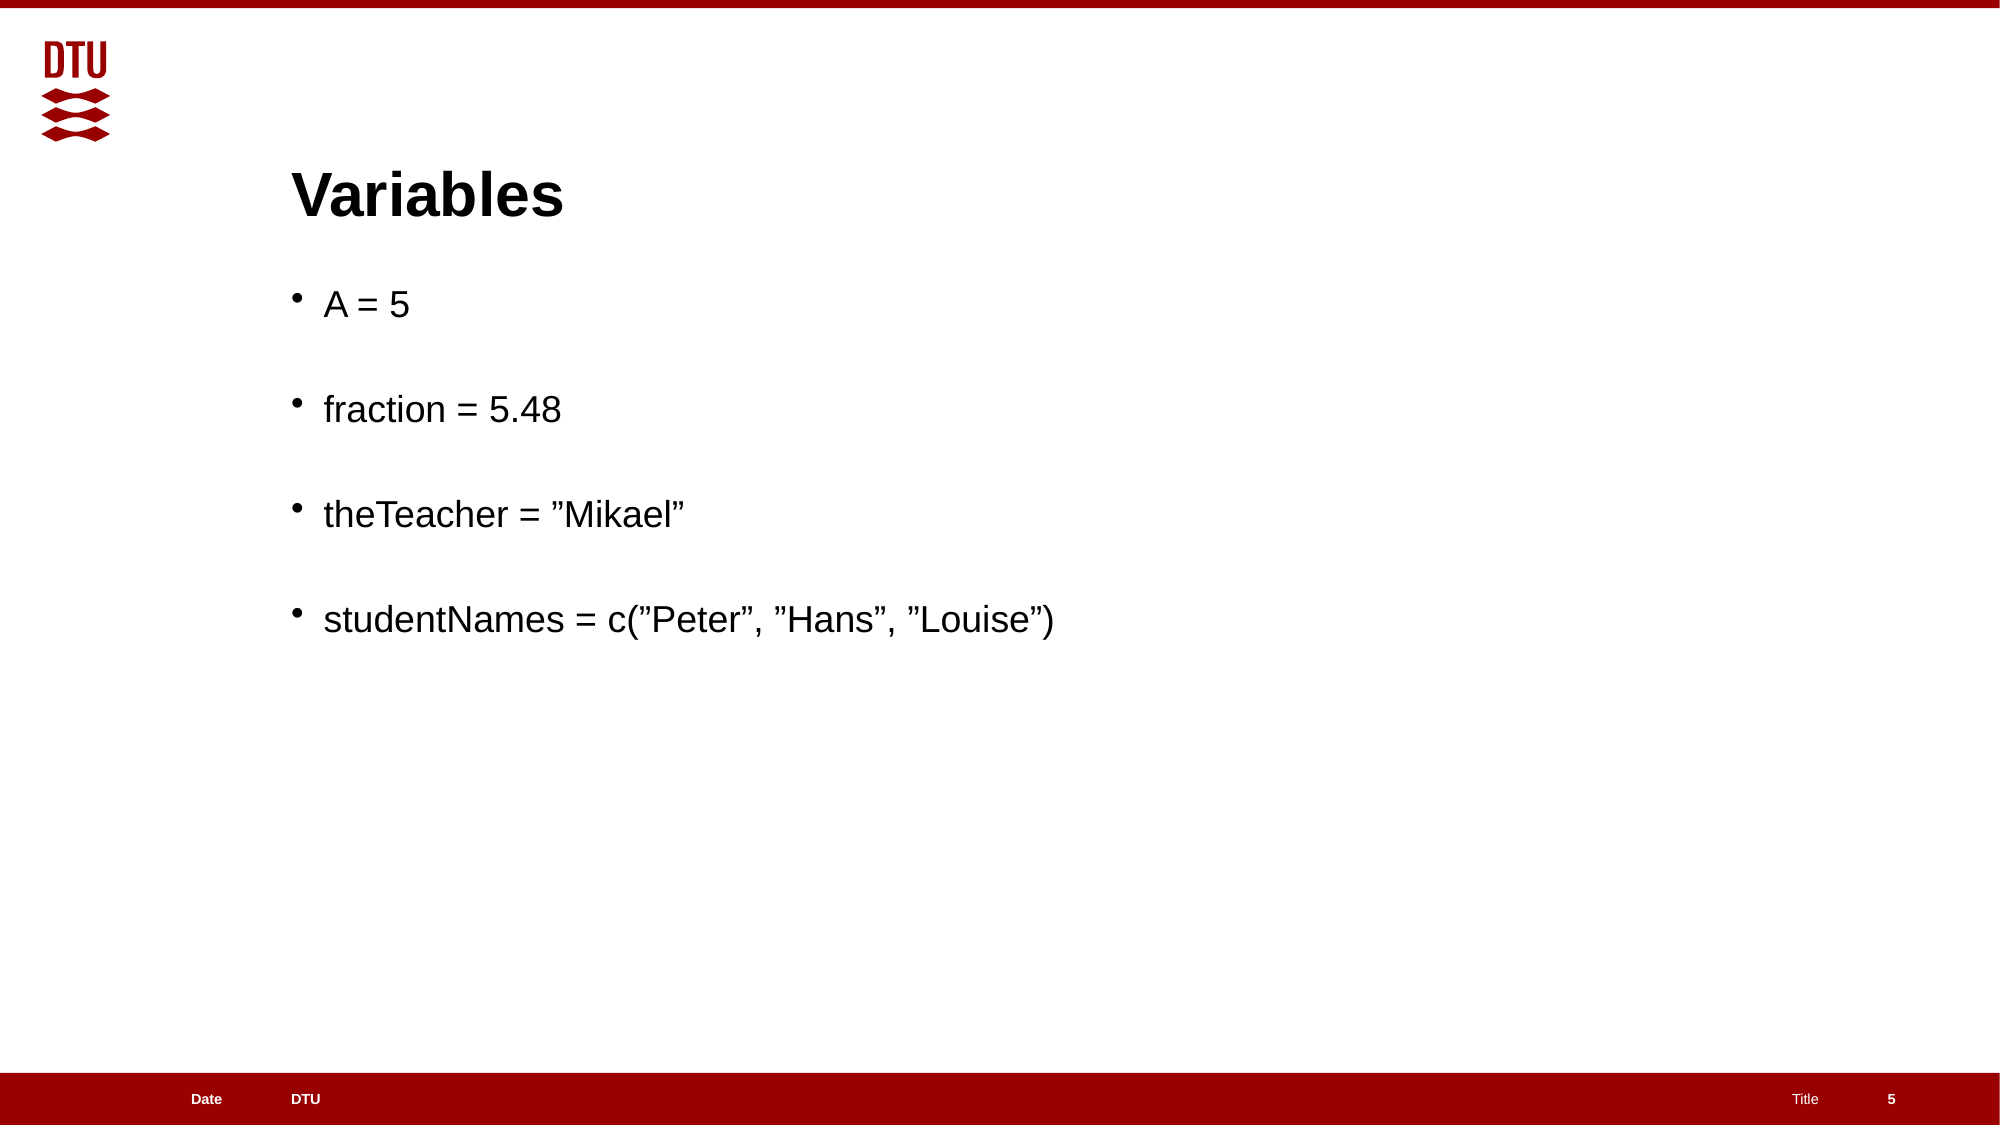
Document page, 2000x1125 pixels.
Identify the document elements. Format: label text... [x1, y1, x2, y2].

list A = 5 fraction = 5.48 theTeacher = ”Mikael” studentNames = c(”Peter”, ”Hans”, ”Louise”) [291, 279, 1819, 1026]
slide_number 5 [1887, 1073, 1959, 1125]
title Variables [291, 69, 1819, 230]
